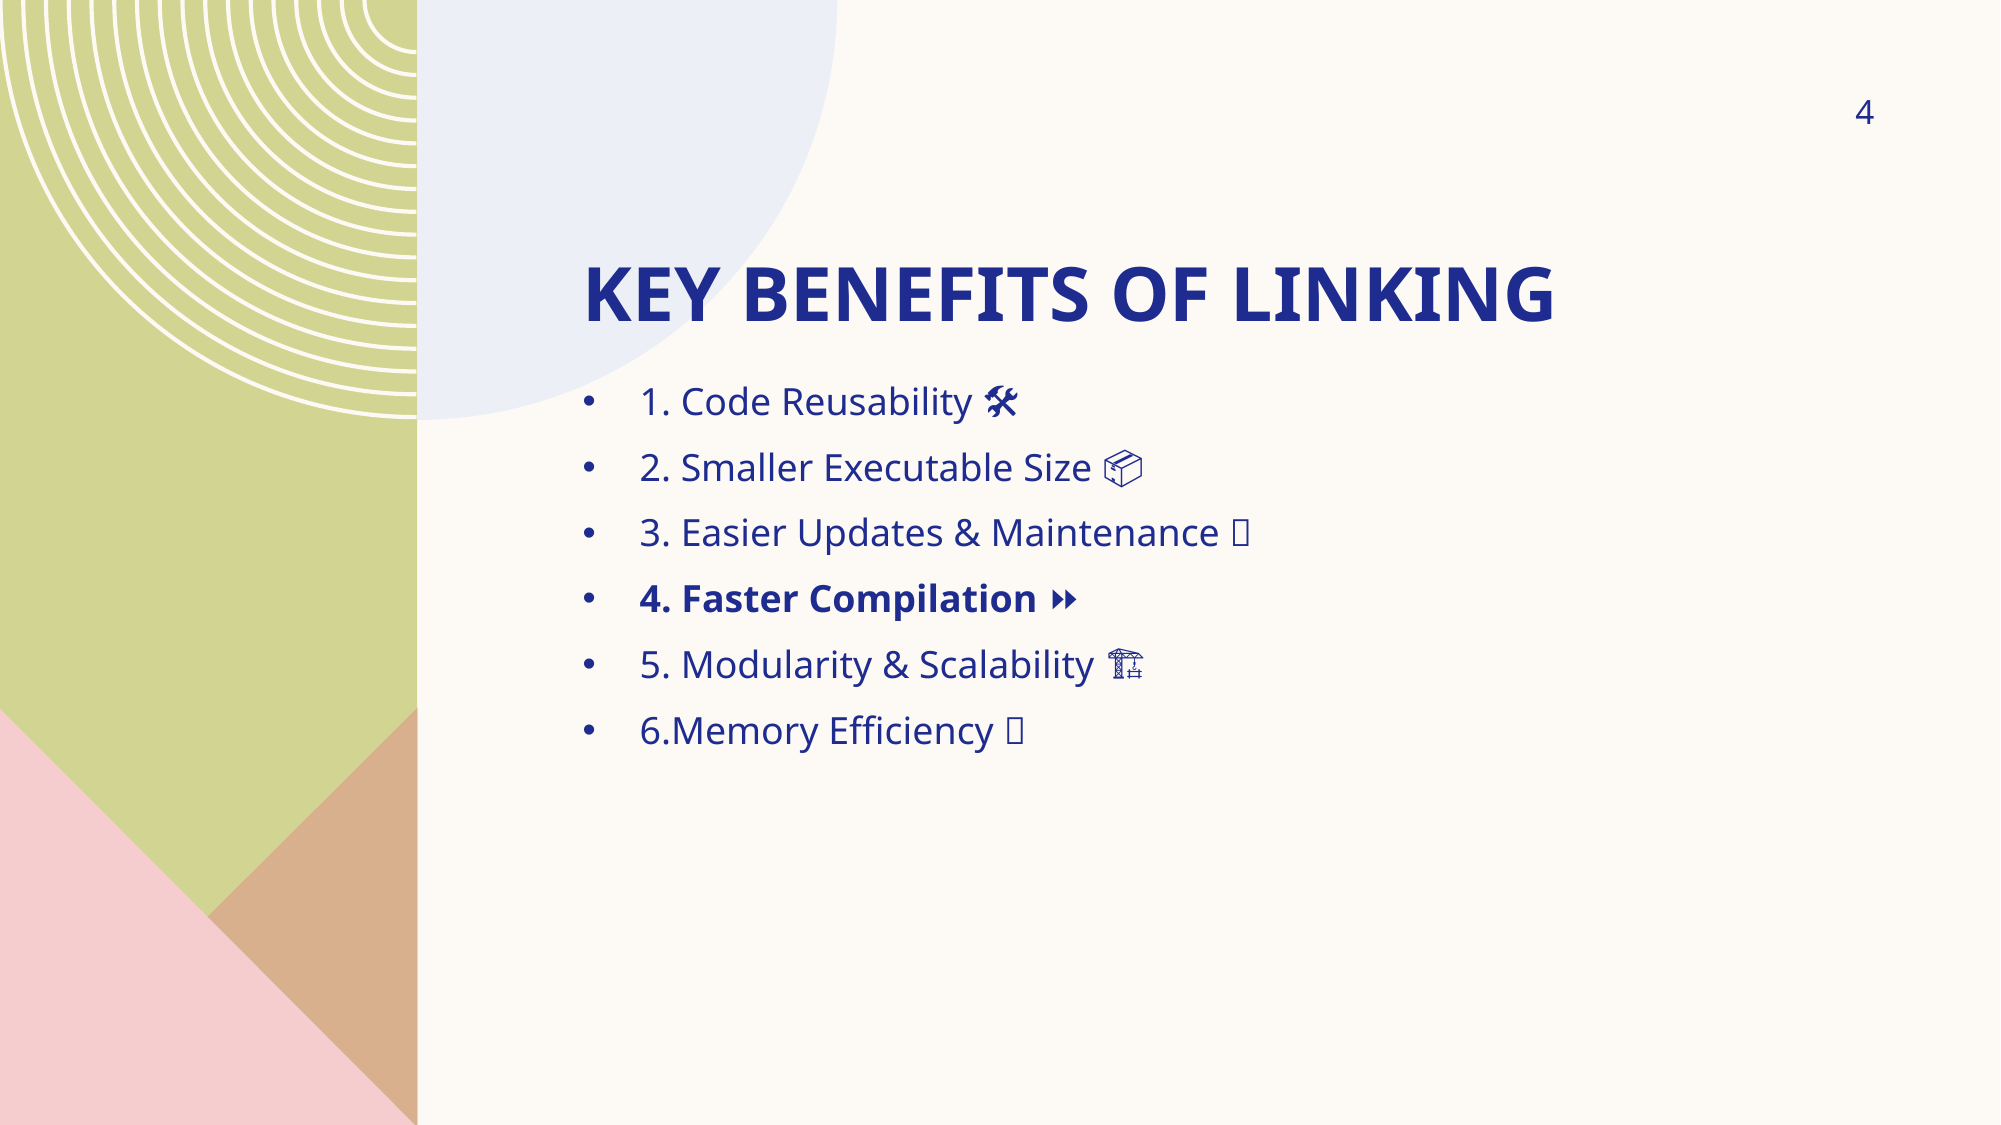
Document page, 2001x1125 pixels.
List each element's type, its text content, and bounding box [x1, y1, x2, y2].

title Key Benefits of Linking [567, 173, 1875, 337]
slide_number 4 [1699, 75, 1875, 153]
list 1. Code Reusability 🛠️ 2. Smaller Executable Size 📦 3. Easier Updates & Maintenance 🔄 4. Faster Compilation ⏩ 5. Modularity & Scalability 🏗️ 6.Memory Efficiency 💾 [567, 377, 1875, 952]
